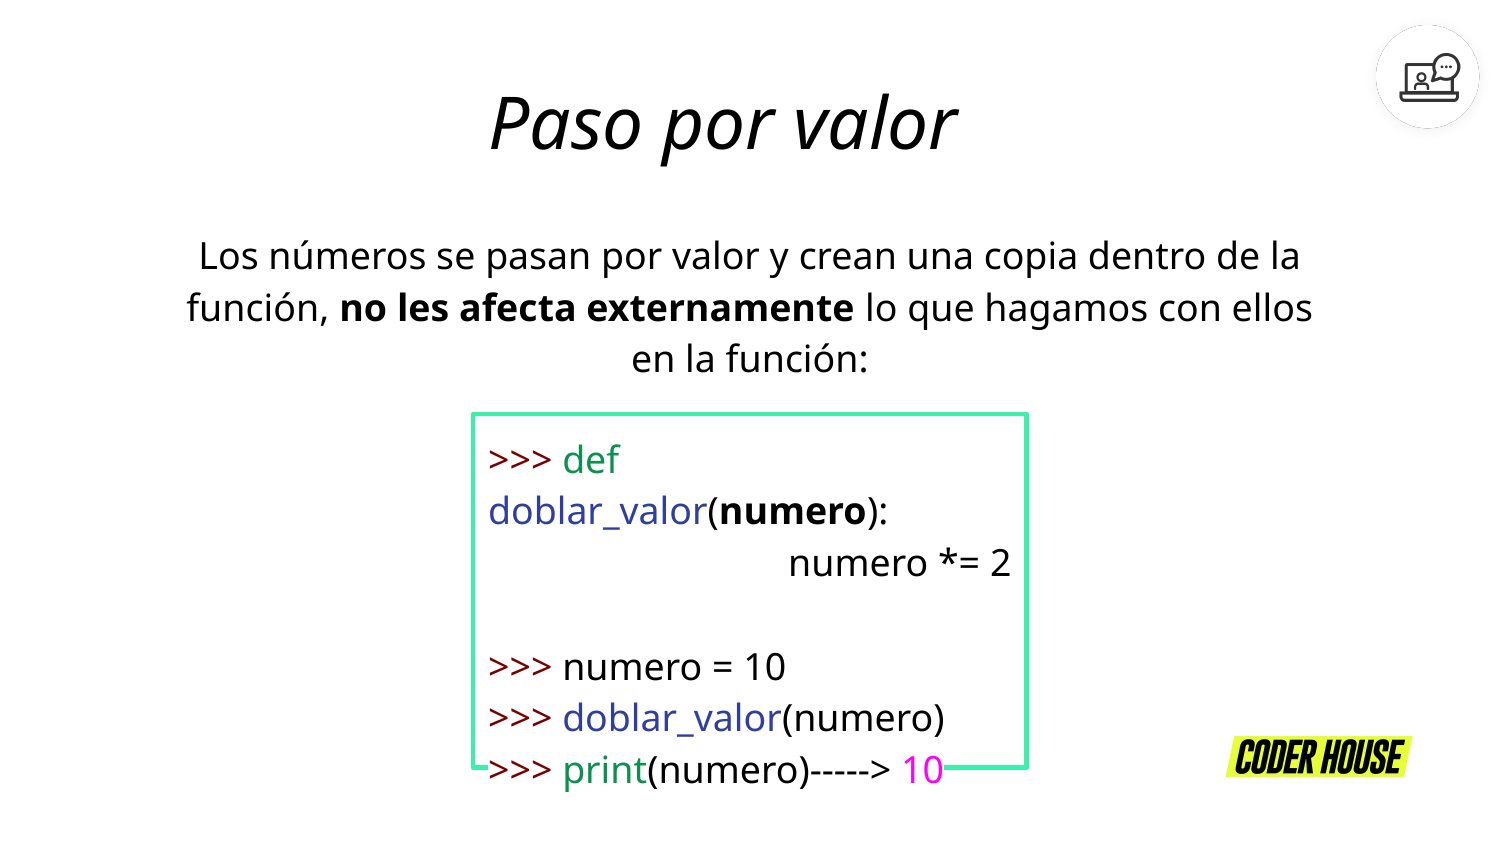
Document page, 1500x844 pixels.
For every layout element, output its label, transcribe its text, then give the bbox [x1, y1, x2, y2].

text_box >>> def doblar_valor(numero): numero *= 2 >>> numero = 10 >>> doblar_valor(numero) >>> print(numero)-----> 10 [473, 413, 1027, 768]
text_box Los números se pasan por valor y crean una copia dentro de la función, no les afecta externamente lo que hagamos con ellos en la función: [159, 165, 1341, 692]
picture [1221, 728, 1417, 784]
picture [1363, 12, 1492, 141]
text_box Paso por valor [146, 39, 1300, 202]
